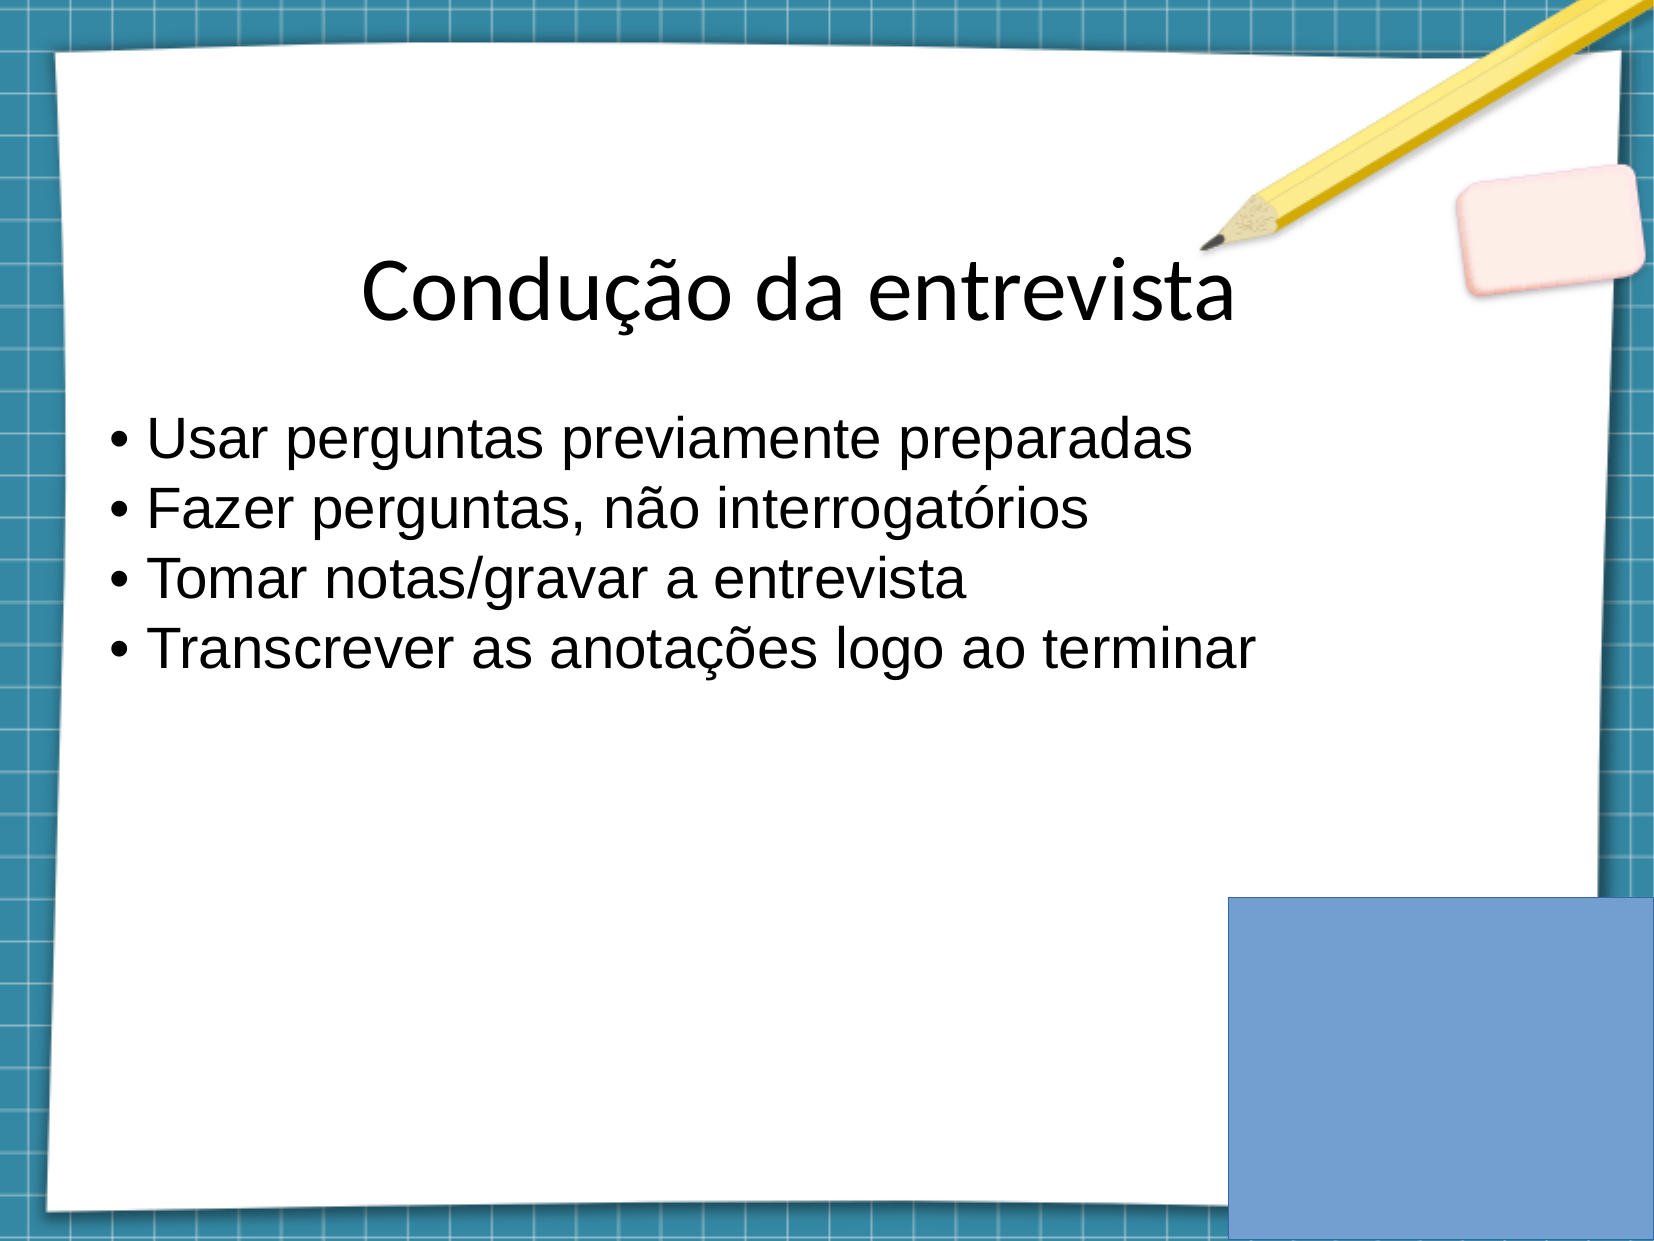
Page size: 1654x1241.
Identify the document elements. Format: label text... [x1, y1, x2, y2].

text_box Condução da entrevista [70, 141, 1559, 425]
text_box • Usar perguntas previamente preparadas • Fazer perguntas, não interrogatórios • Tomar notas/gravar a entrevista • Transcrever as anotações logo ao terminar [94, 347, 1441, 996]
picture [0, 0, 1654, 1241]
